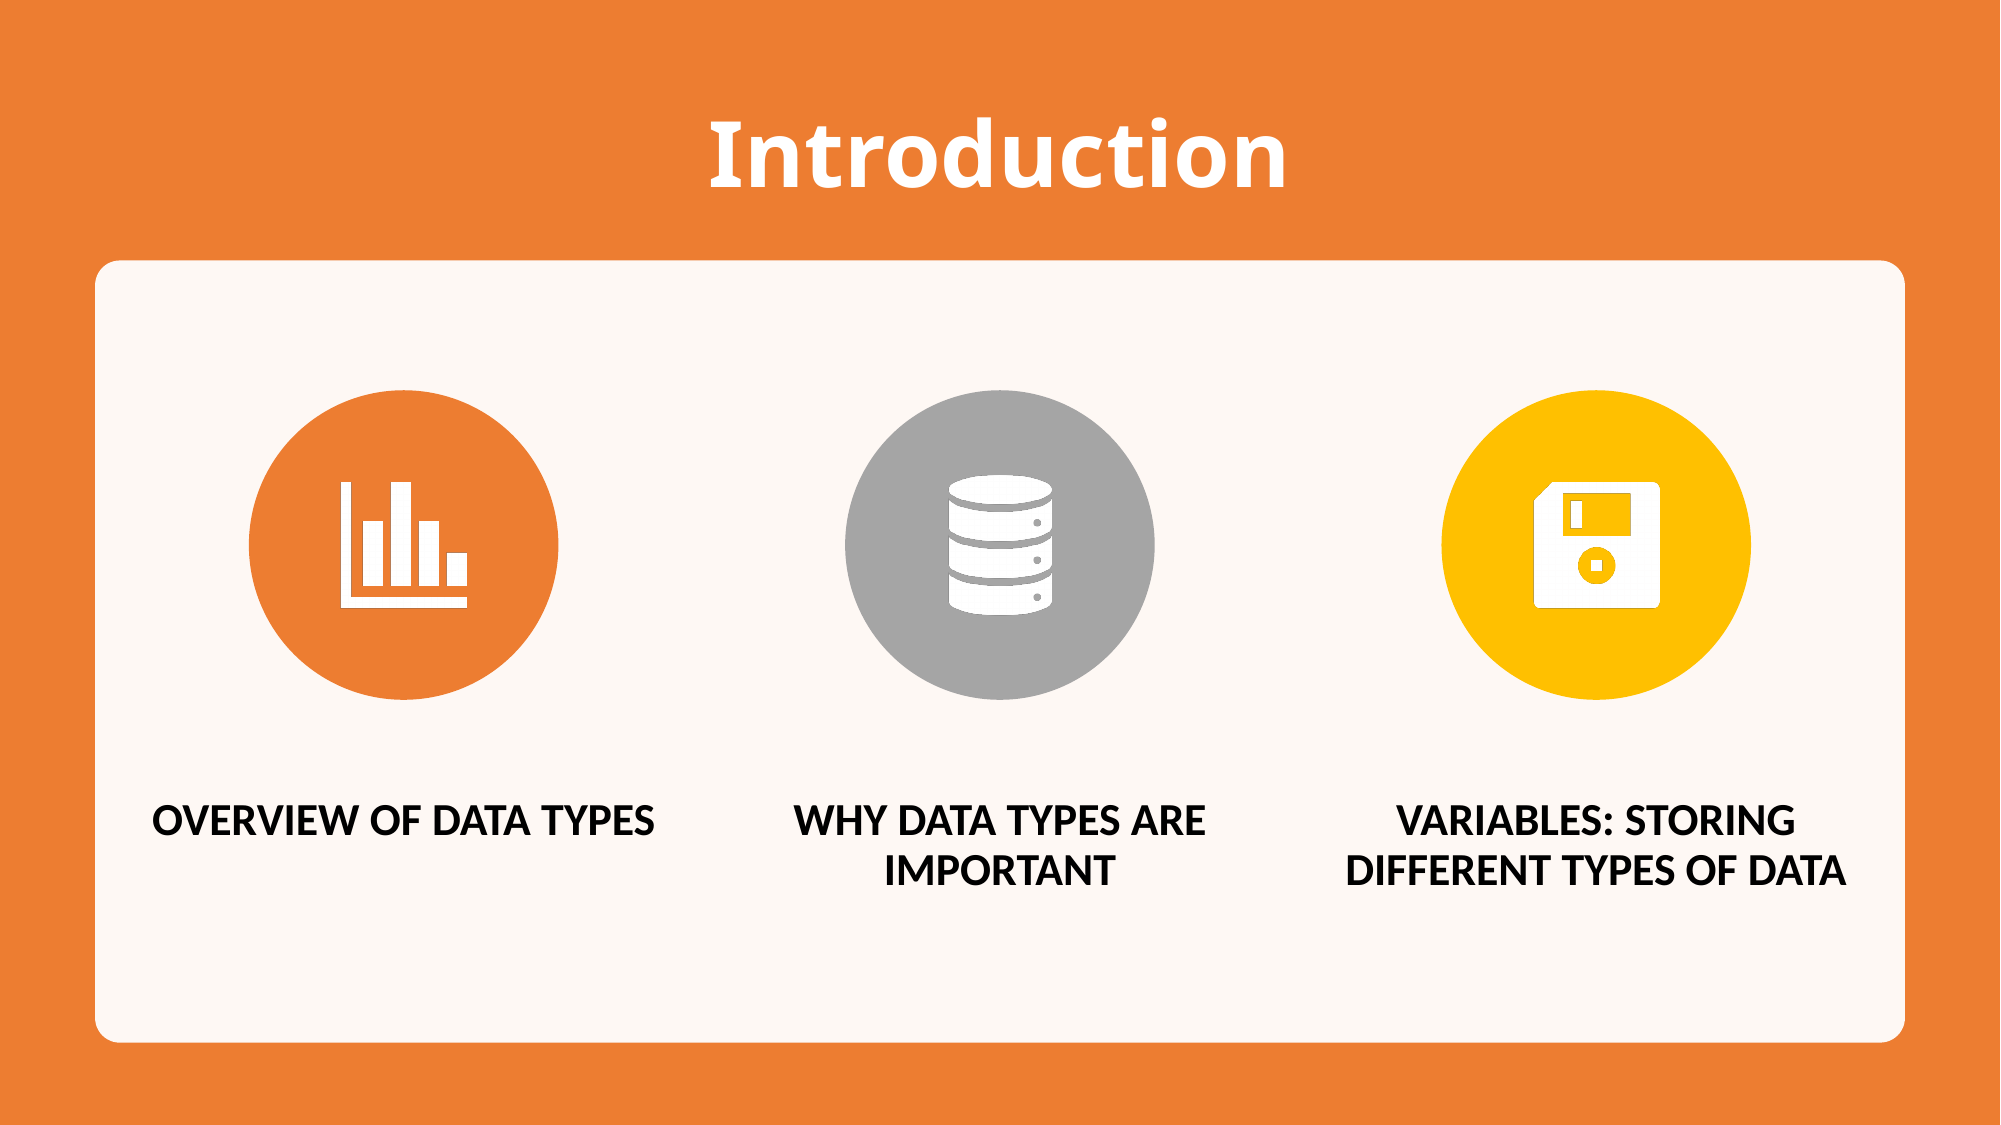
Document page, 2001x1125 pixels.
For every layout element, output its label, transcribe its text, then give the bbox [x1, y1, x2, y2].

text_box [137, 295, 1863, 1010]
text_box [94, 259, 1906, 1044]
text_box [0, 0, 2000, 1125]
title Introduction [137, 75, 1863, 241]
